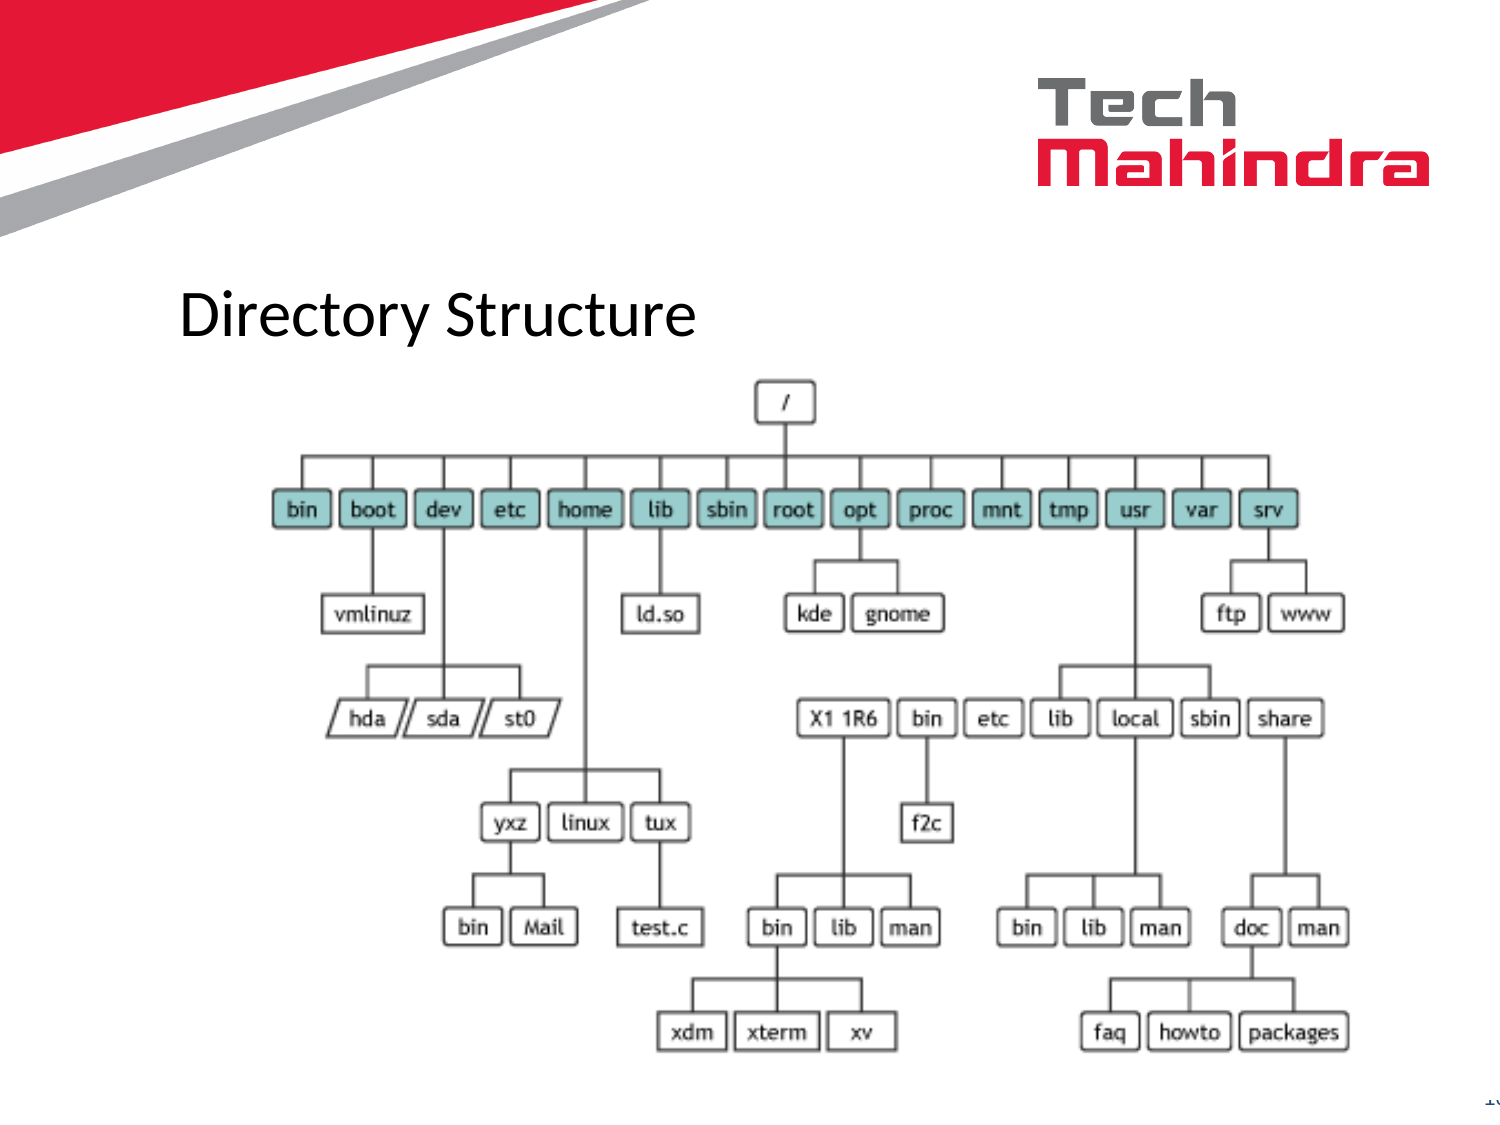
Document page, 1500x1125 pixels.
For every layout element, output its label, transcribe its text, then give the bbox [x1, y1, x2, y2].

text_box Directory Structure [165, 262, 714, 354]
picture [137, 355, 1500, 1101]
picture [1038, 78, 1429, 186]
picture [0, 0, 652, 237]
